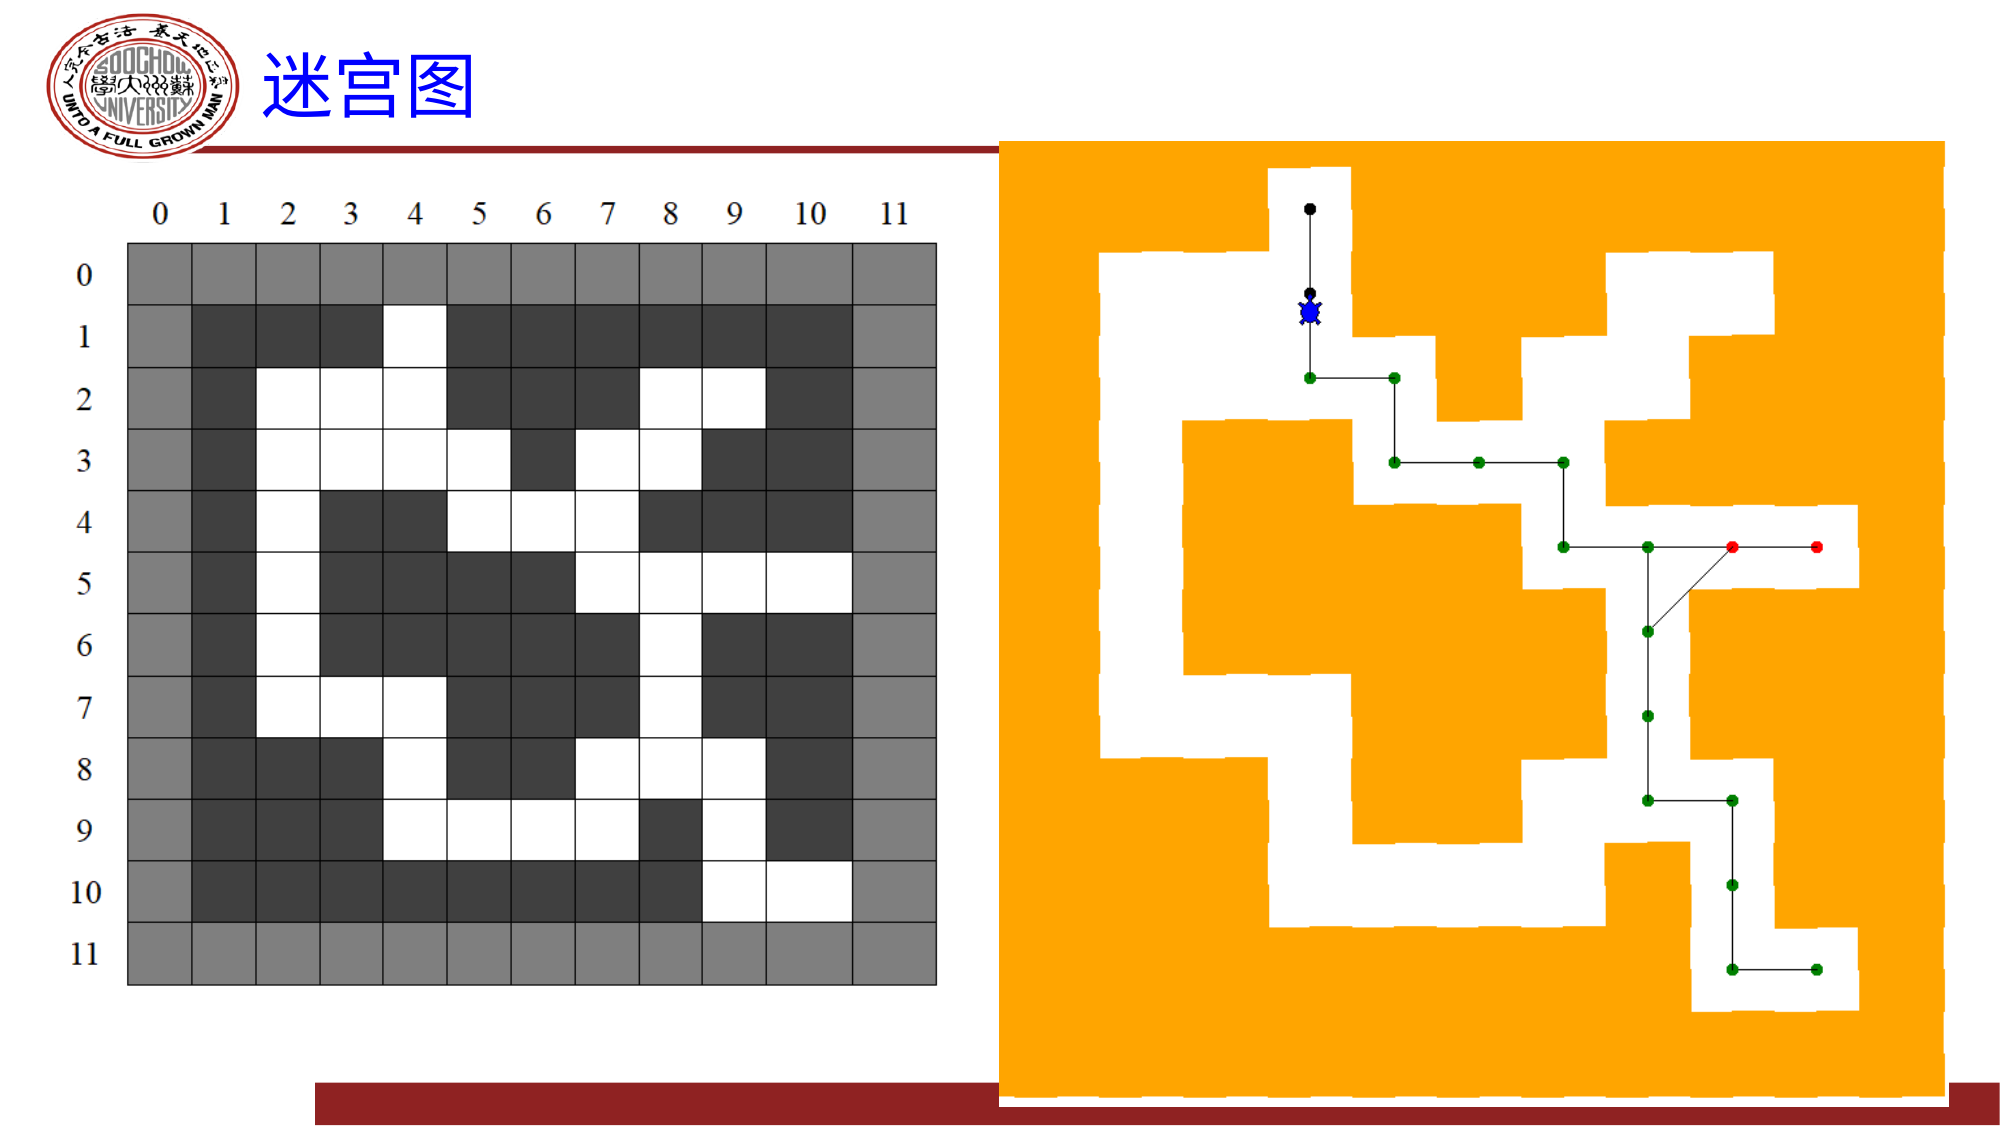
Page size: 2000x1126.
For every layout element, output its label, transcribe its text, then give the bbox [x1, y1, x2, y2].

title 迷宫图 [242, 30, 1921, 138]
picture [999, 141, 1949, 1107]
picture [54, 184, 963, 1013]
picture [40, 9, 246, 163]
